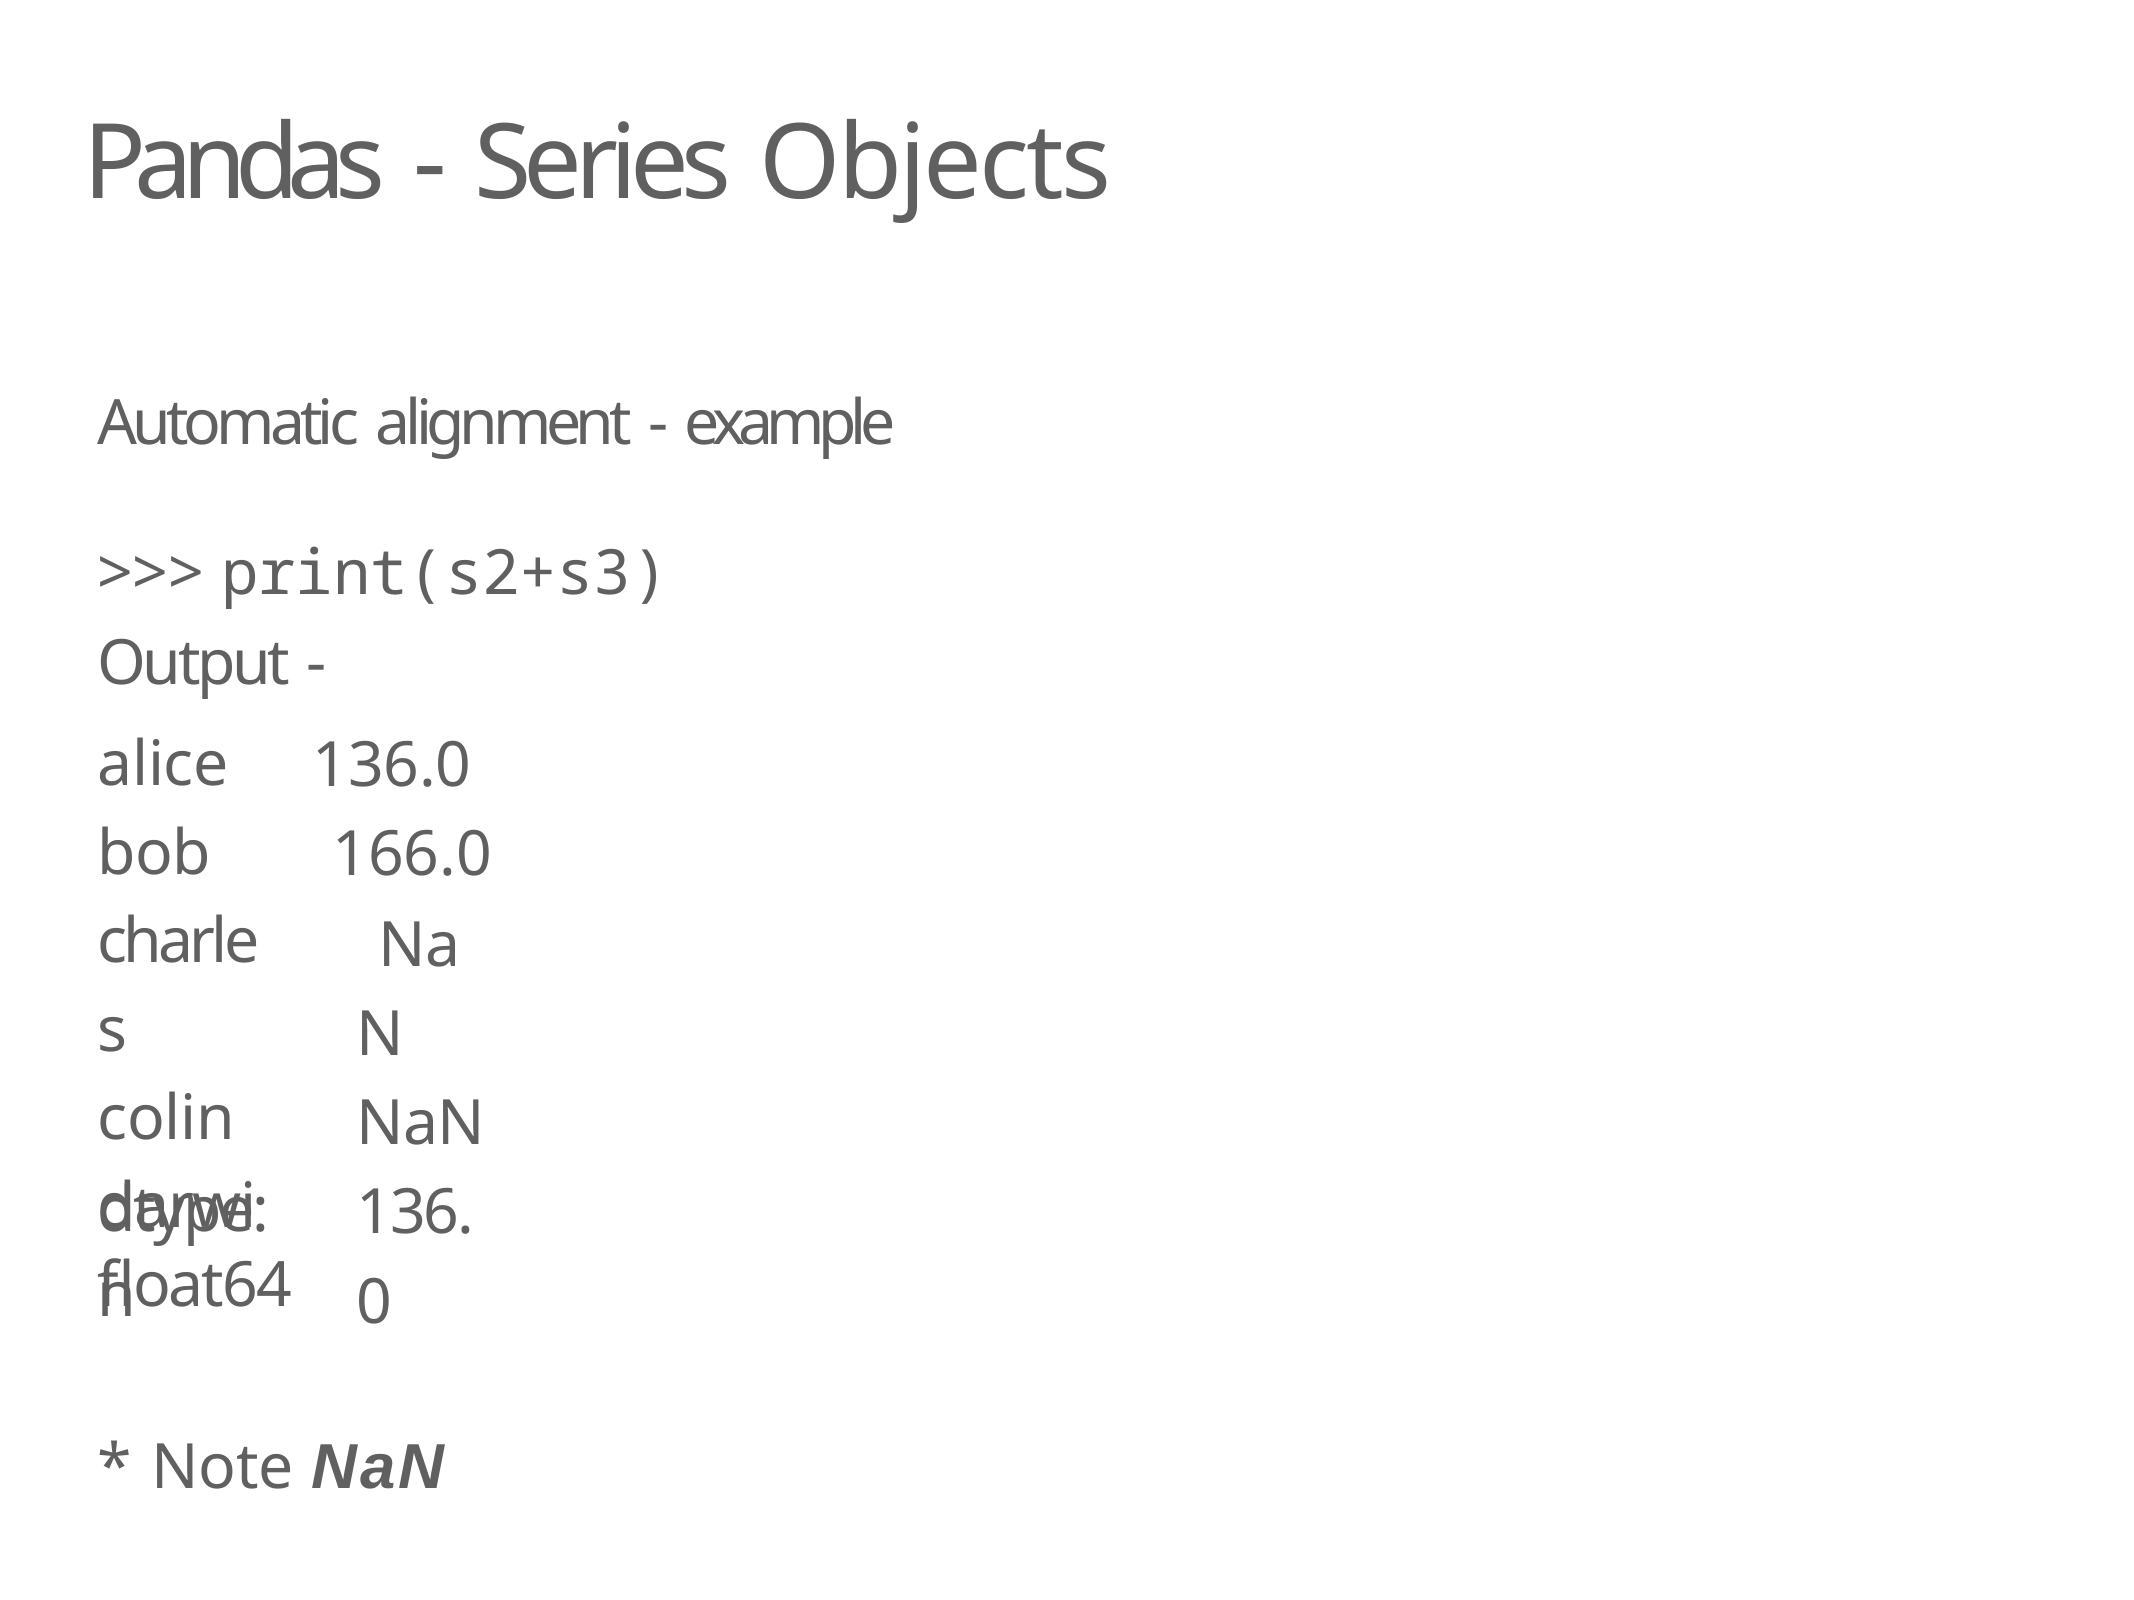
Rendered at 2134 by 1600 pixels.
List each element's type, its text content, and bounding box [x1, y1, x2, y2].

text_box Automatic alignment - example >>> print(s2+s3) Output - [95, 379, 1030, 697]
title Pandas - Series Objects [78, 92, 1845, 362]
text_box 136.0 166.0 NaN NaN 136.0 [310, 707, 505, 1336]
text_box dtype: float64 * Note NaN [95, 1167, 446, 1502]
text_box alice bob charles colin darwin [95, 707, 277, 1167]
